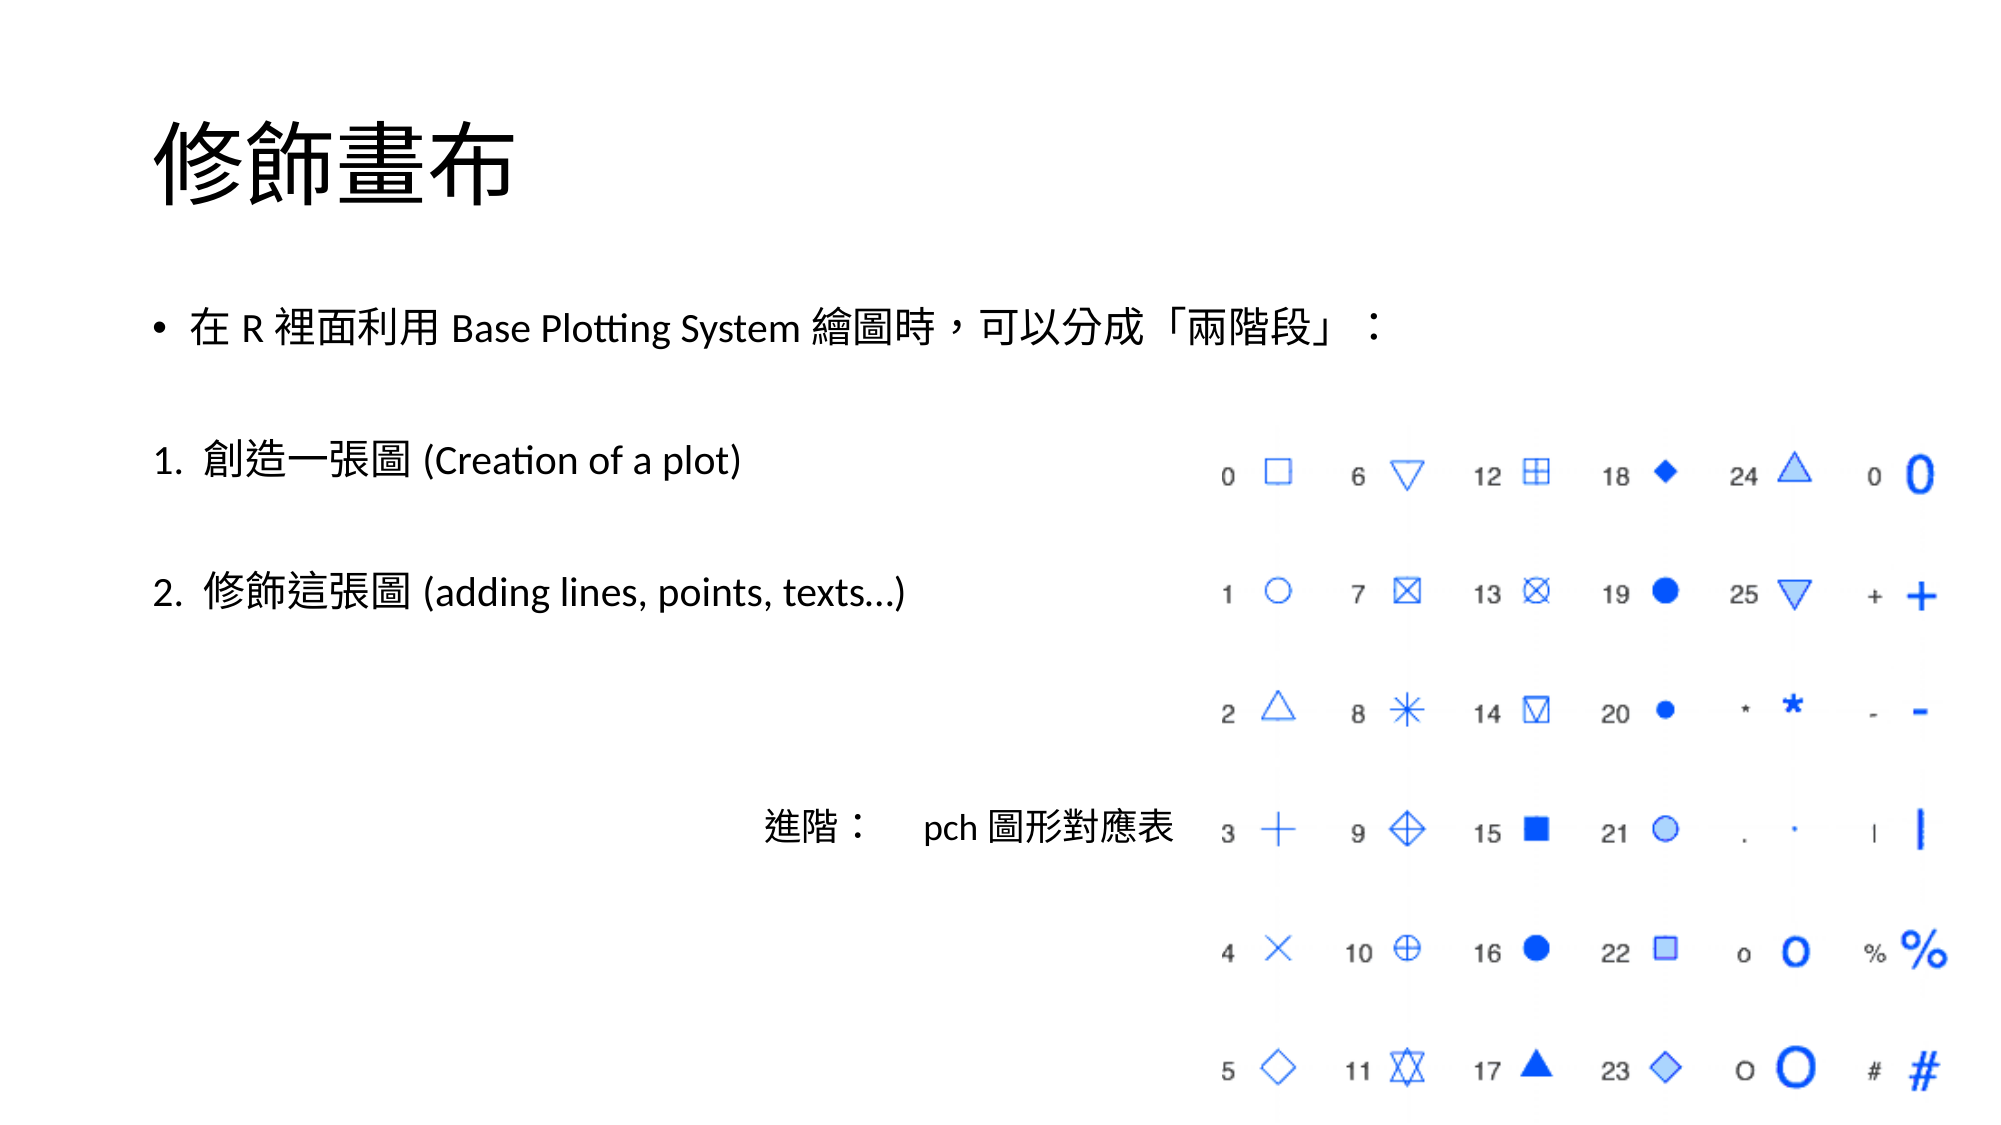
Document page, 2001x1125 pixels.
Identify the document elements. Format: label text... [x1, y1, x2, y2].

picture [1222, 417, 1950, 1124]
title 修飾畫布 [137, 59, 1863, 278]
list 在R裡面利用Base Plotting System繪圖時，可以分成「兩階段」： 1. 創造一張圖(Creation of a plot) 2. 修飾這張圖(adding lines, points, texts…) [137, 299, 1863, 673]
text_box 進階： pch圖形對應表 [749, 795, 1190, 855]
